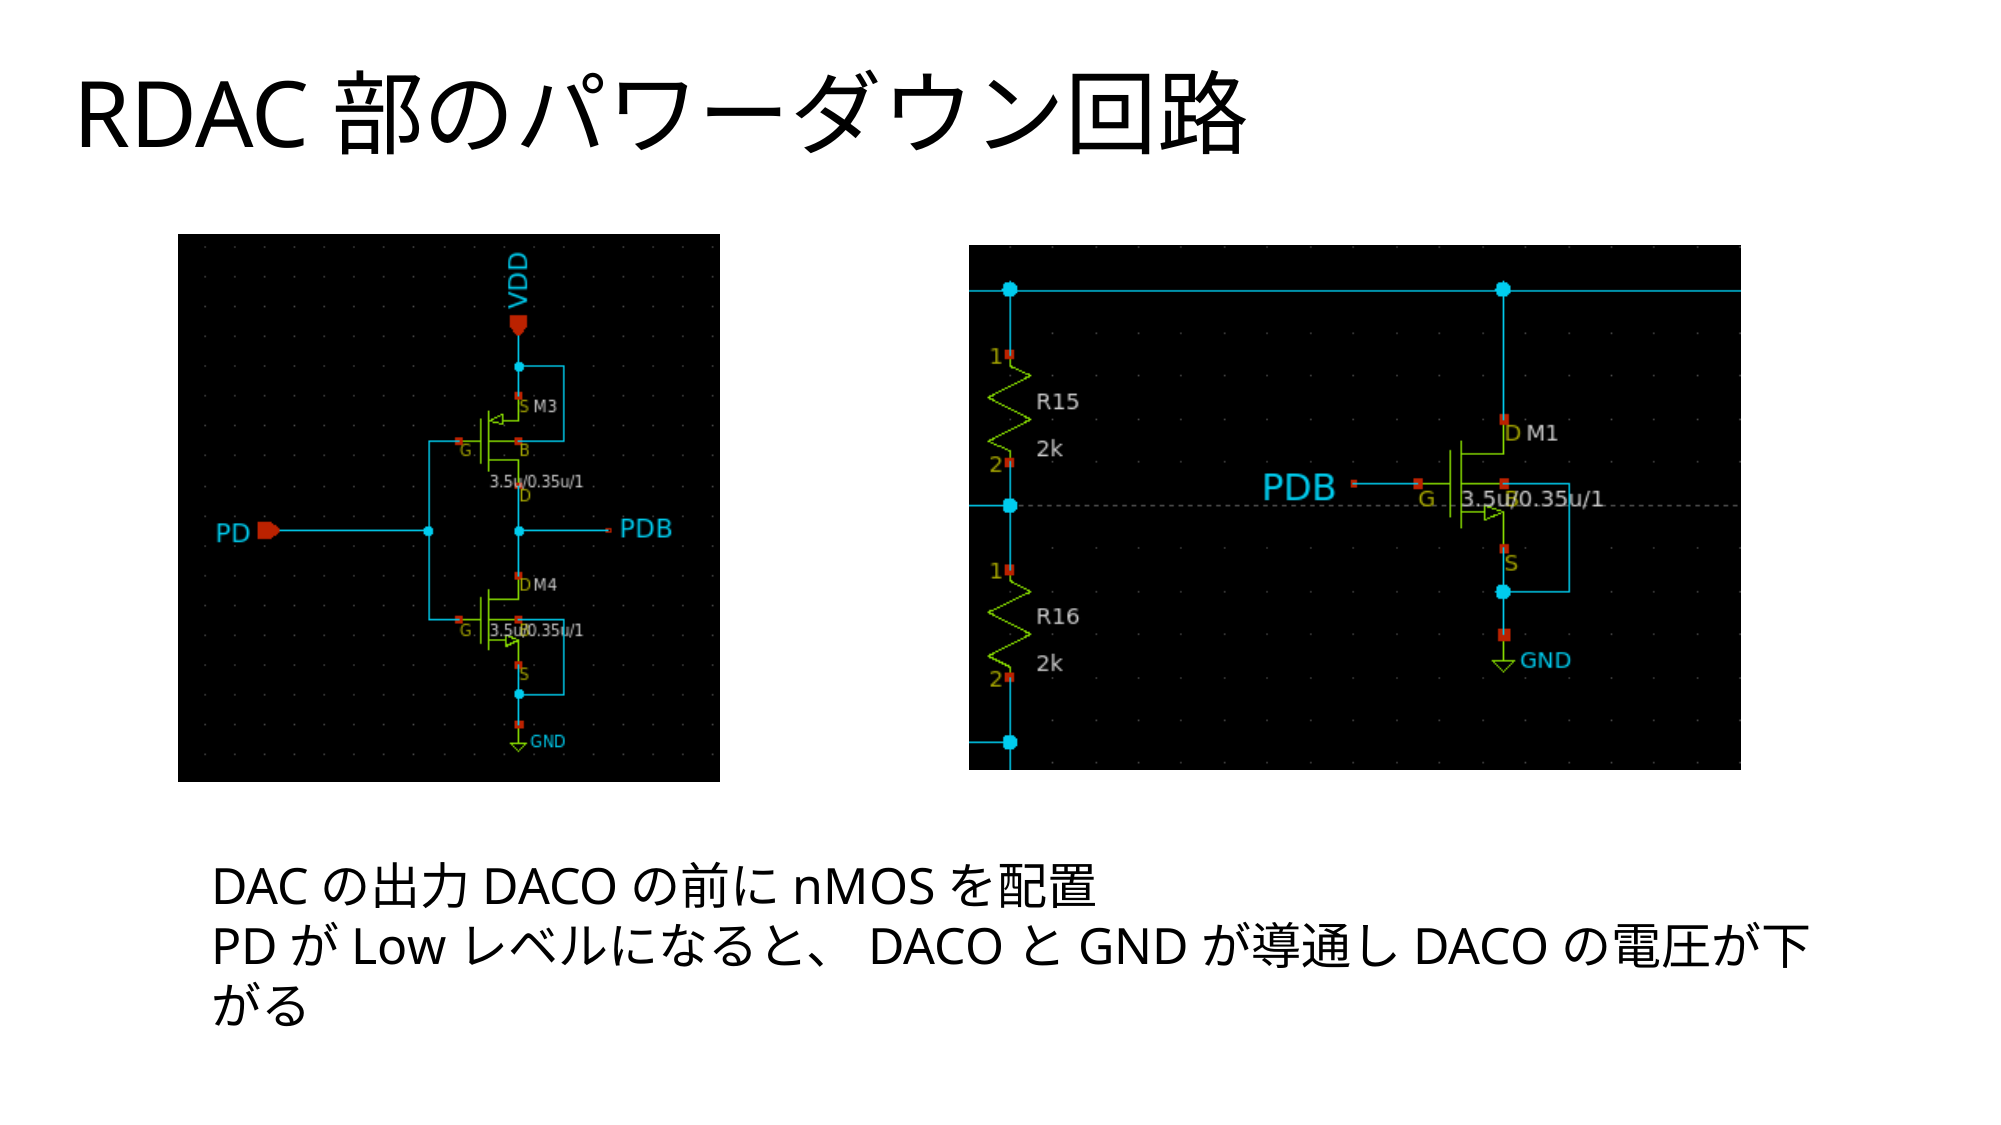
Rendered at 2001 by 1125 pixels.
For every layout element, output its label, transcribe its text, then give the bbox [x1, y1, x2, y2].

title RDAC部のパワーダウン回路 [58, 36, 1273, 200]
picture [969, 245, 1741, 770]
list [178, 233, 720, 782]
text_box DACの出力DACOの前にnMOSを配置 PDがLowレベルになると、DACOとGNDが導通しDACOの電圧が下がる [196, 847, 1837, 1043]
